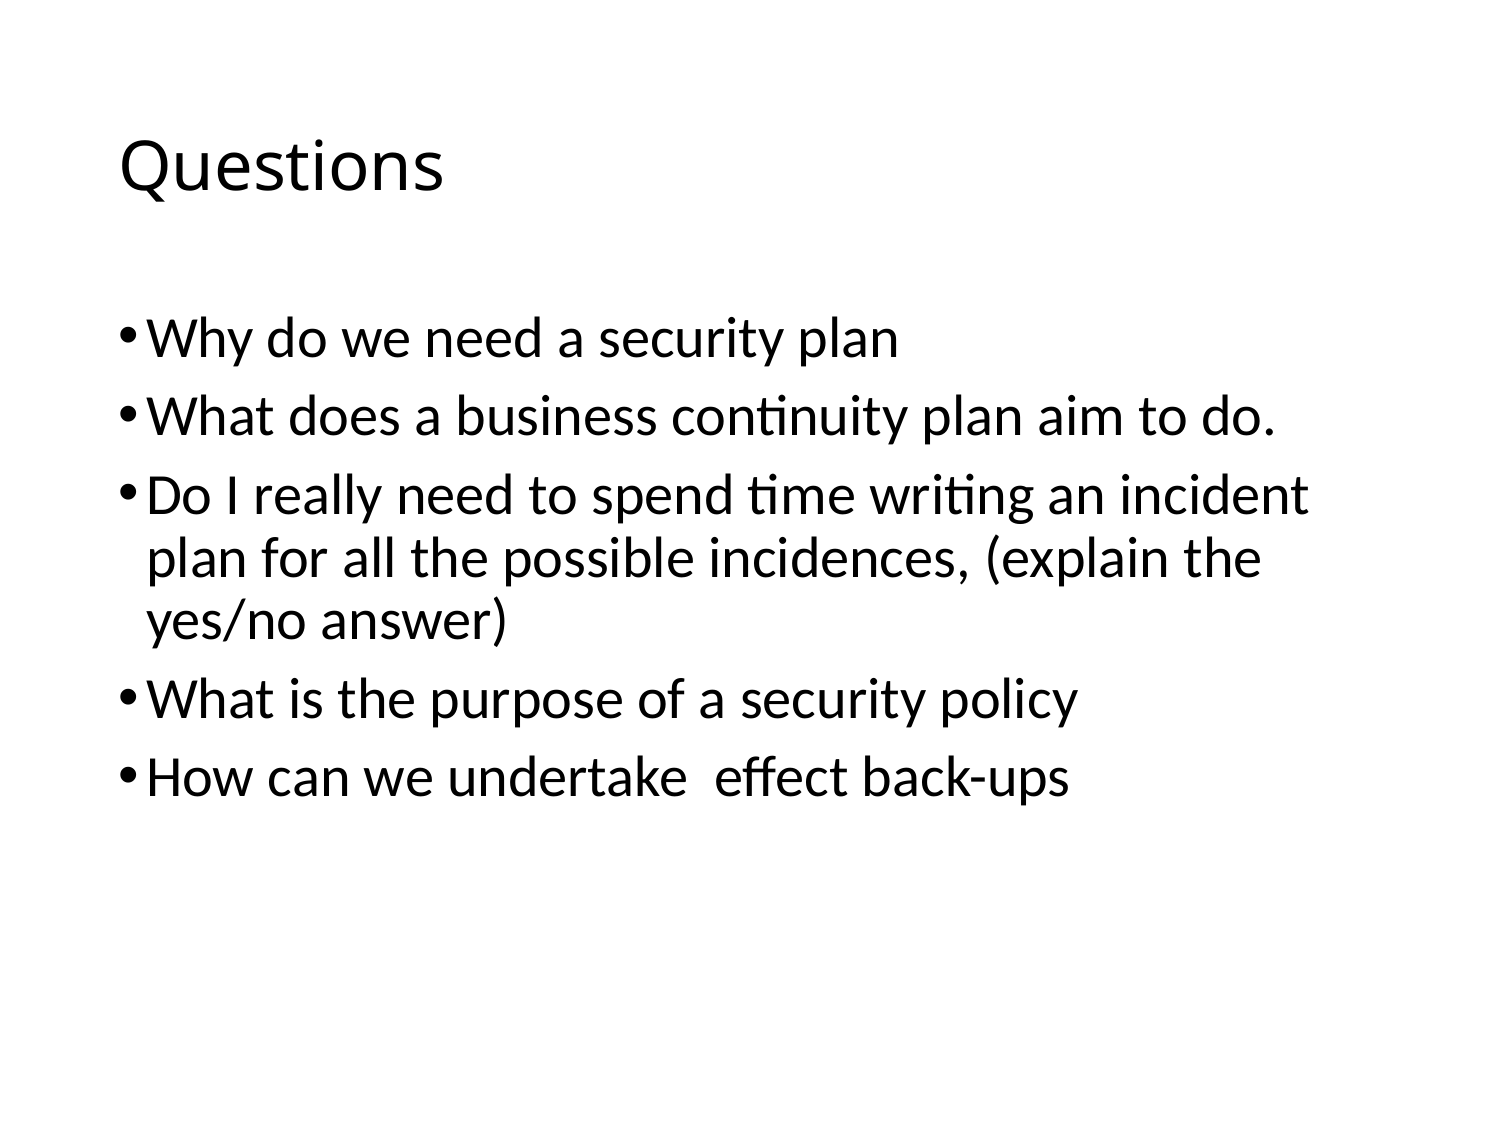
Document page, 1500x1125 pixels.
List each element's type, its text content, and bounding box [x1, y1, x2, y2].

title Questions [103, 59, 1397, 278]
list Why do we need a security plan What does a business continuity plan aim to do. Do I really need to spend time writing an incident plan for all the possible incidences, (explain the yes/no answer) What is the purpose of a security policy How can we undertake effect back-ups [103, 299, 1397, 1014]
